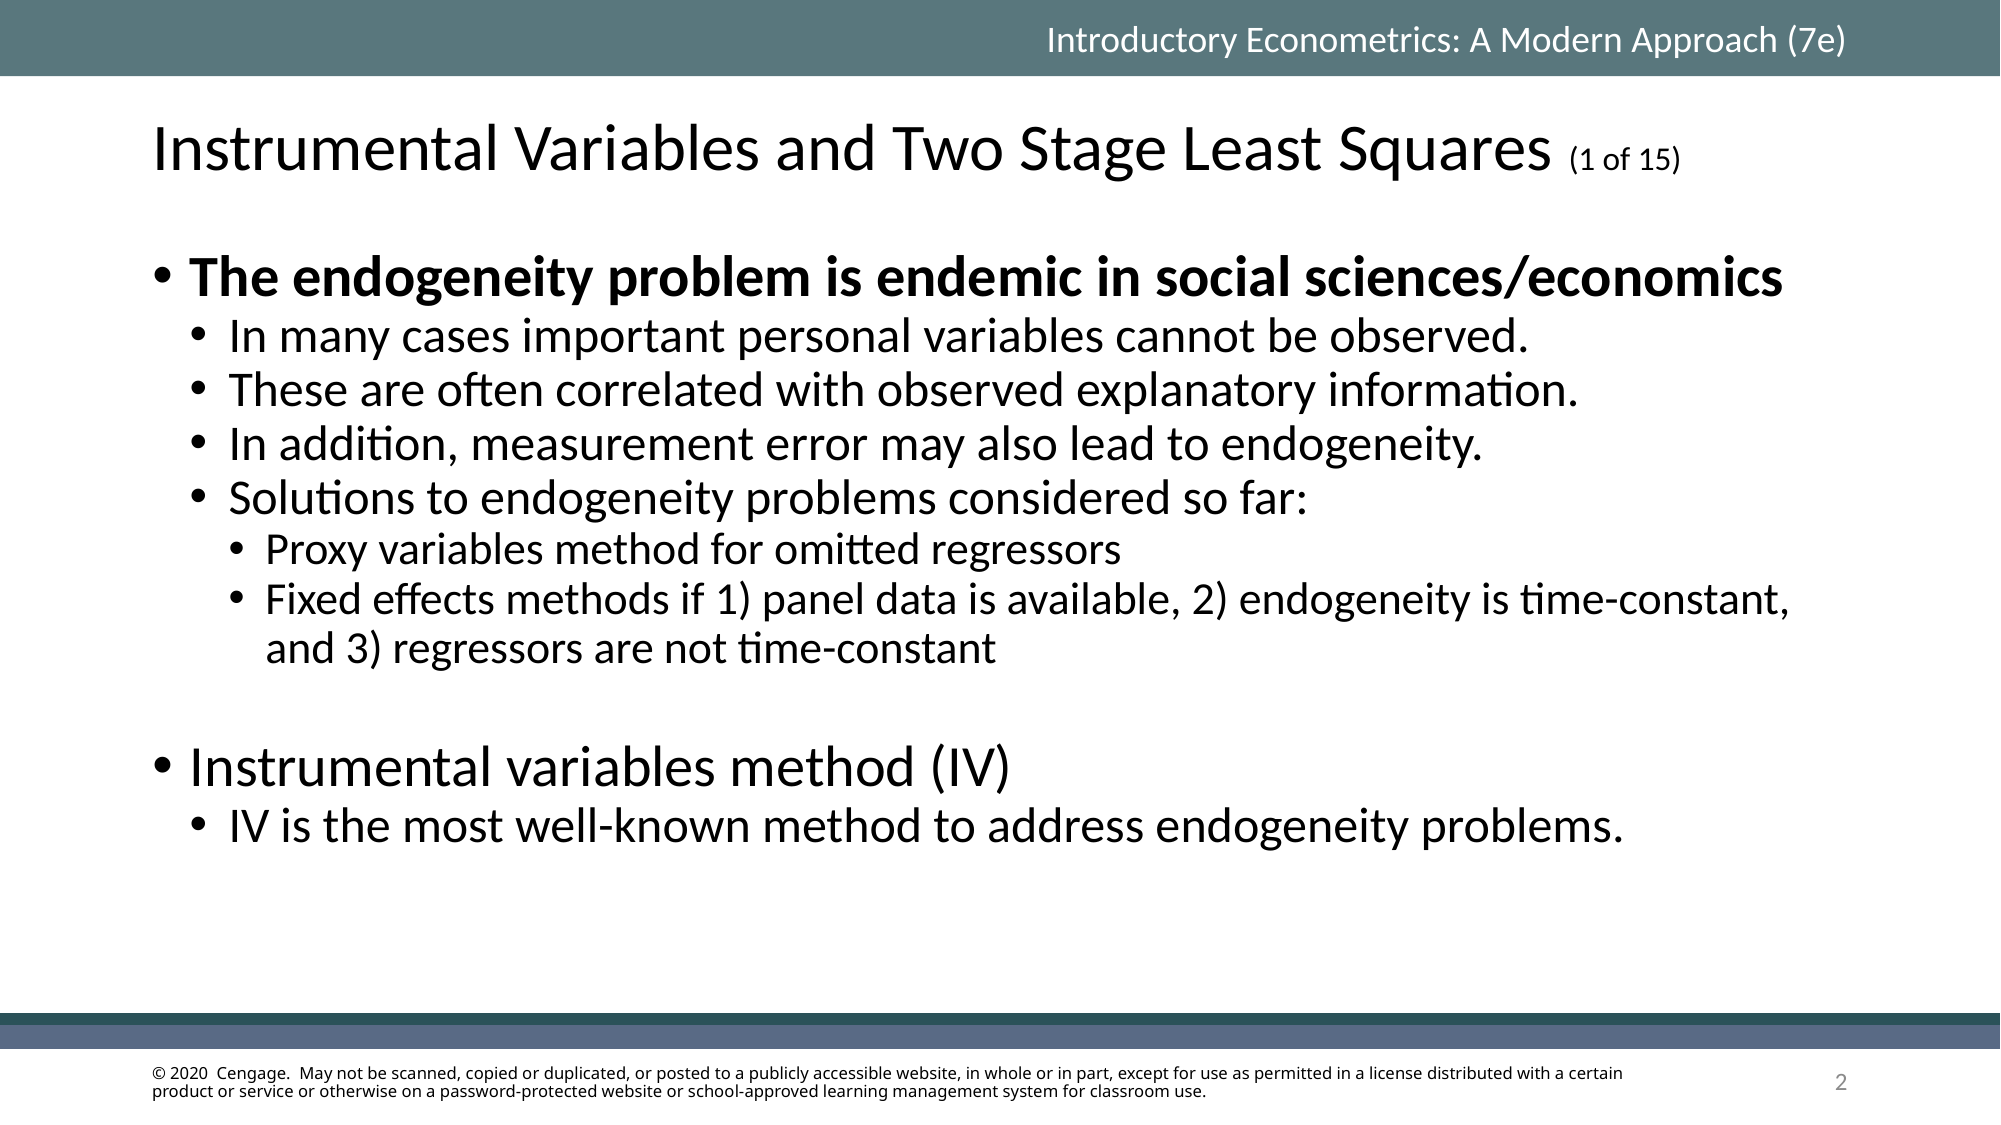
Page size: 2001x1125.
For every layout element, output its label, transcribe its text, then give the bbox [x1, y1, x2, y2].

slide_number 2 [1759, 1057, 1863, 1103]
title Instrumental Variables and Two Stage Least Squares (1 of 15) [137, 104, 1863, 225]
list The endogeneity problem is endemic in social sciences/economics In many cases important personal variables cannot be observed. These are often correlated with observed explanatory information. In addition, measurement error may also lead to endogeneity. Solutions to endogeneity problems considered so far: Proxy variables method for omitted regressors Fixed effects methods if 1) panel data is available, 2) endogeneity is time-constant, and 3) regressors are not time-constant Instrumental variables method (IV) IV is the most well-known method to address endogeneity problems. [137, 238, 1863, 913]
